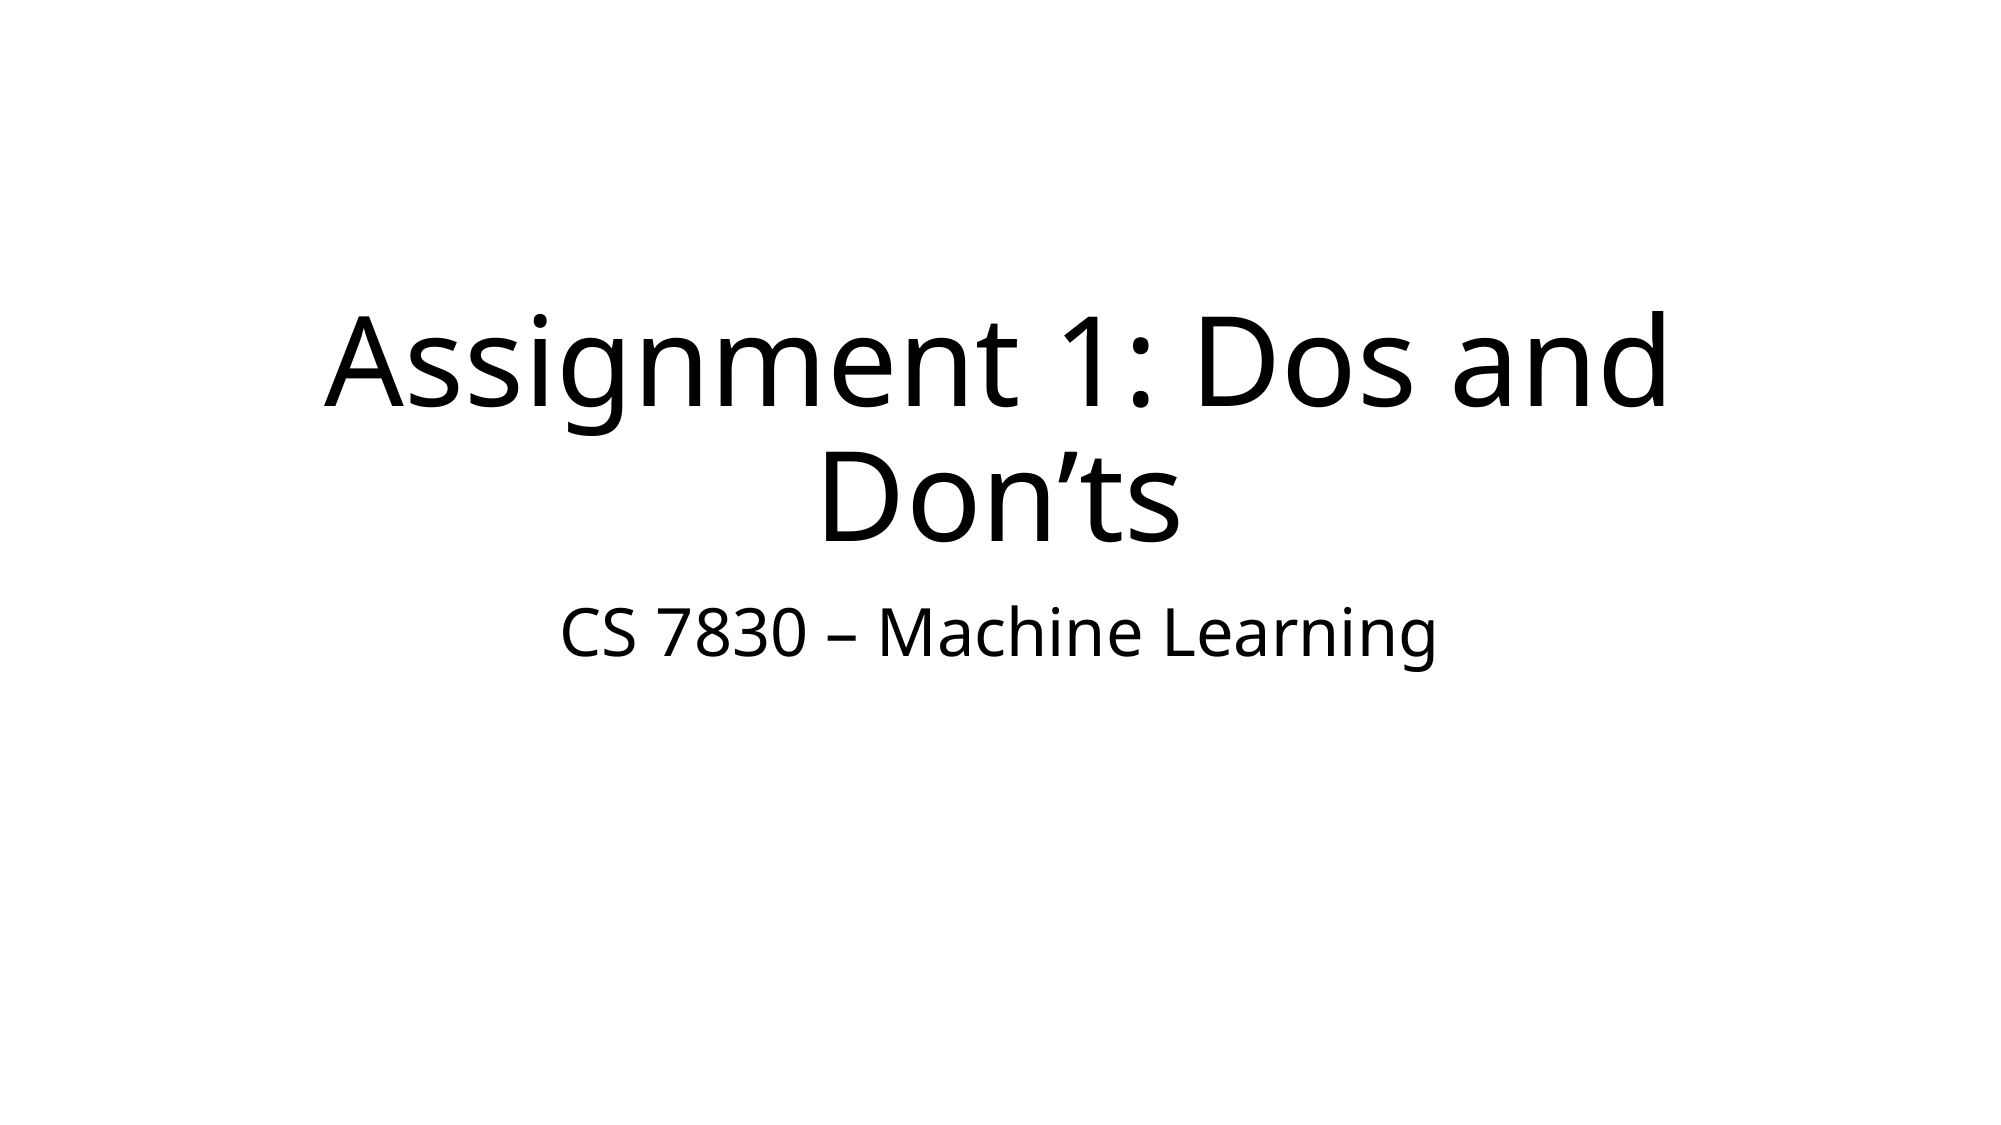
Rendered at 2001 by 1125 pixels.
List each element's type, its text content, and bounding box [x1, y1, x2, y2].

subtitle CS 7830 – Machine Learning [249, 590, 1750, 863]
title Assignment 1: Dos and Don’ts [249, 184, 1750, 576]
